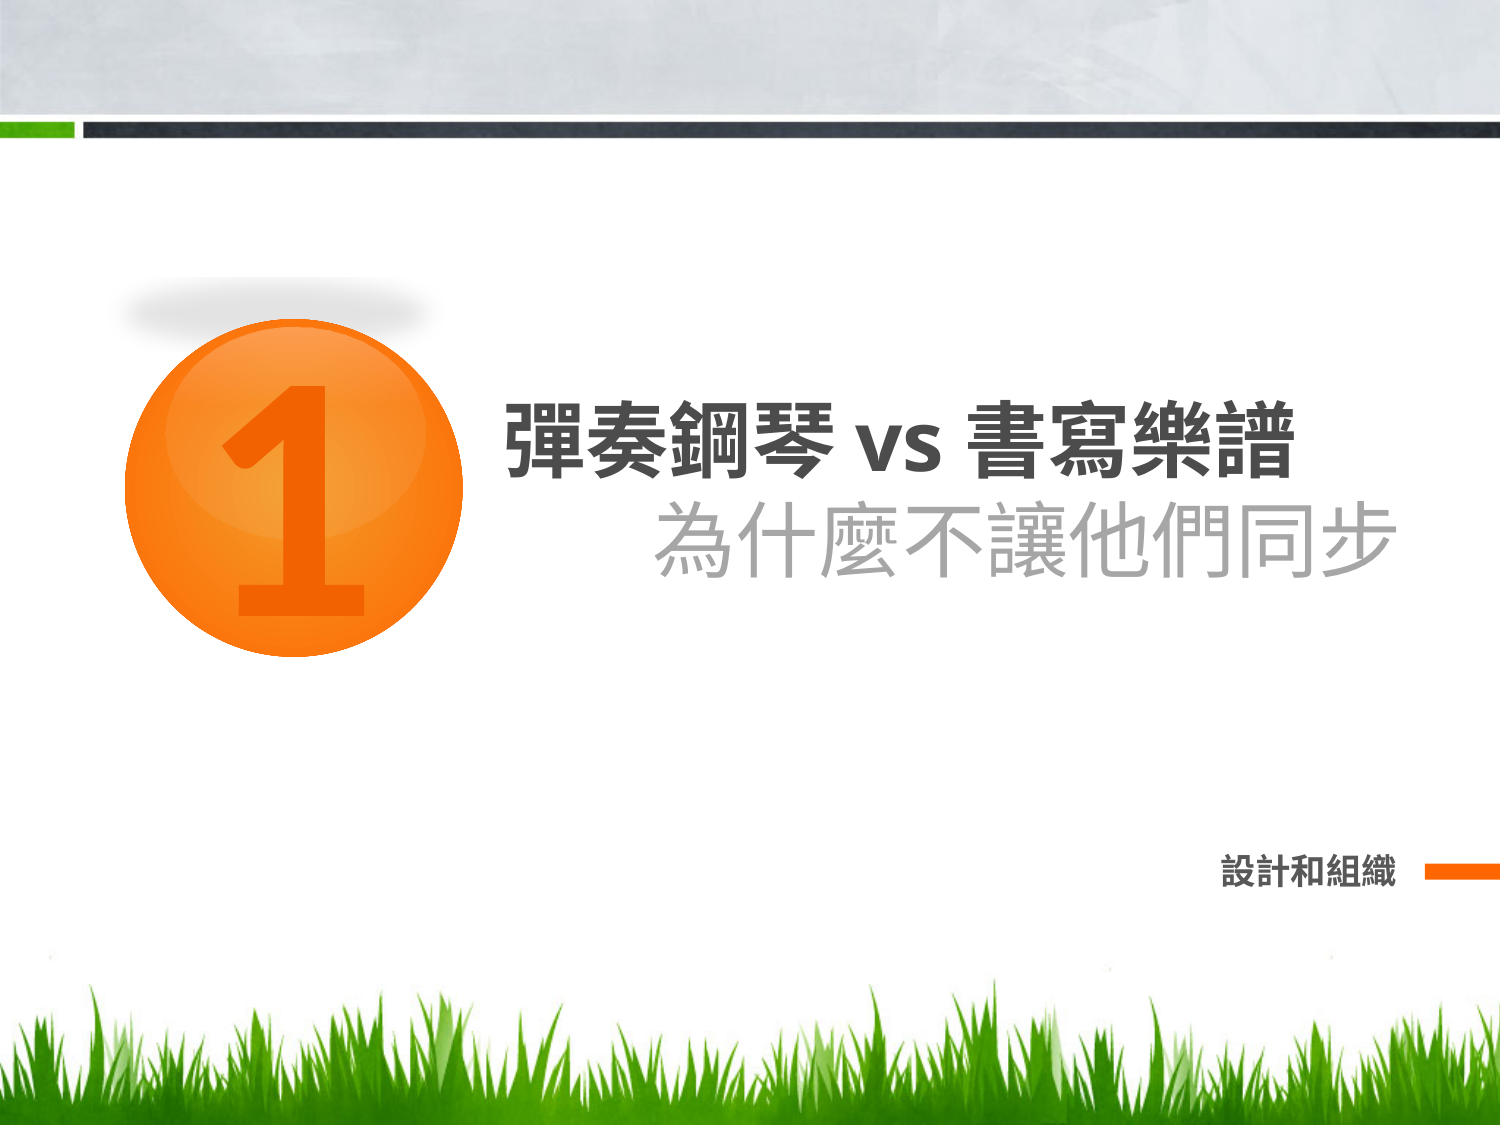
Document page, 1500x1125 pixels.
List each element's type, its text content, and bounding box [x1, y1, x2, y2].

title 彈奏鋼琴vs書寫樂譜 為什麼不讓他們同步 [487, 326, 1450, 650]
text_box 1 [183, 255, 384, 696]
list 設計和組織 [62, 837, 1413, 900]
picture [0, 0, 1500, 1125]
